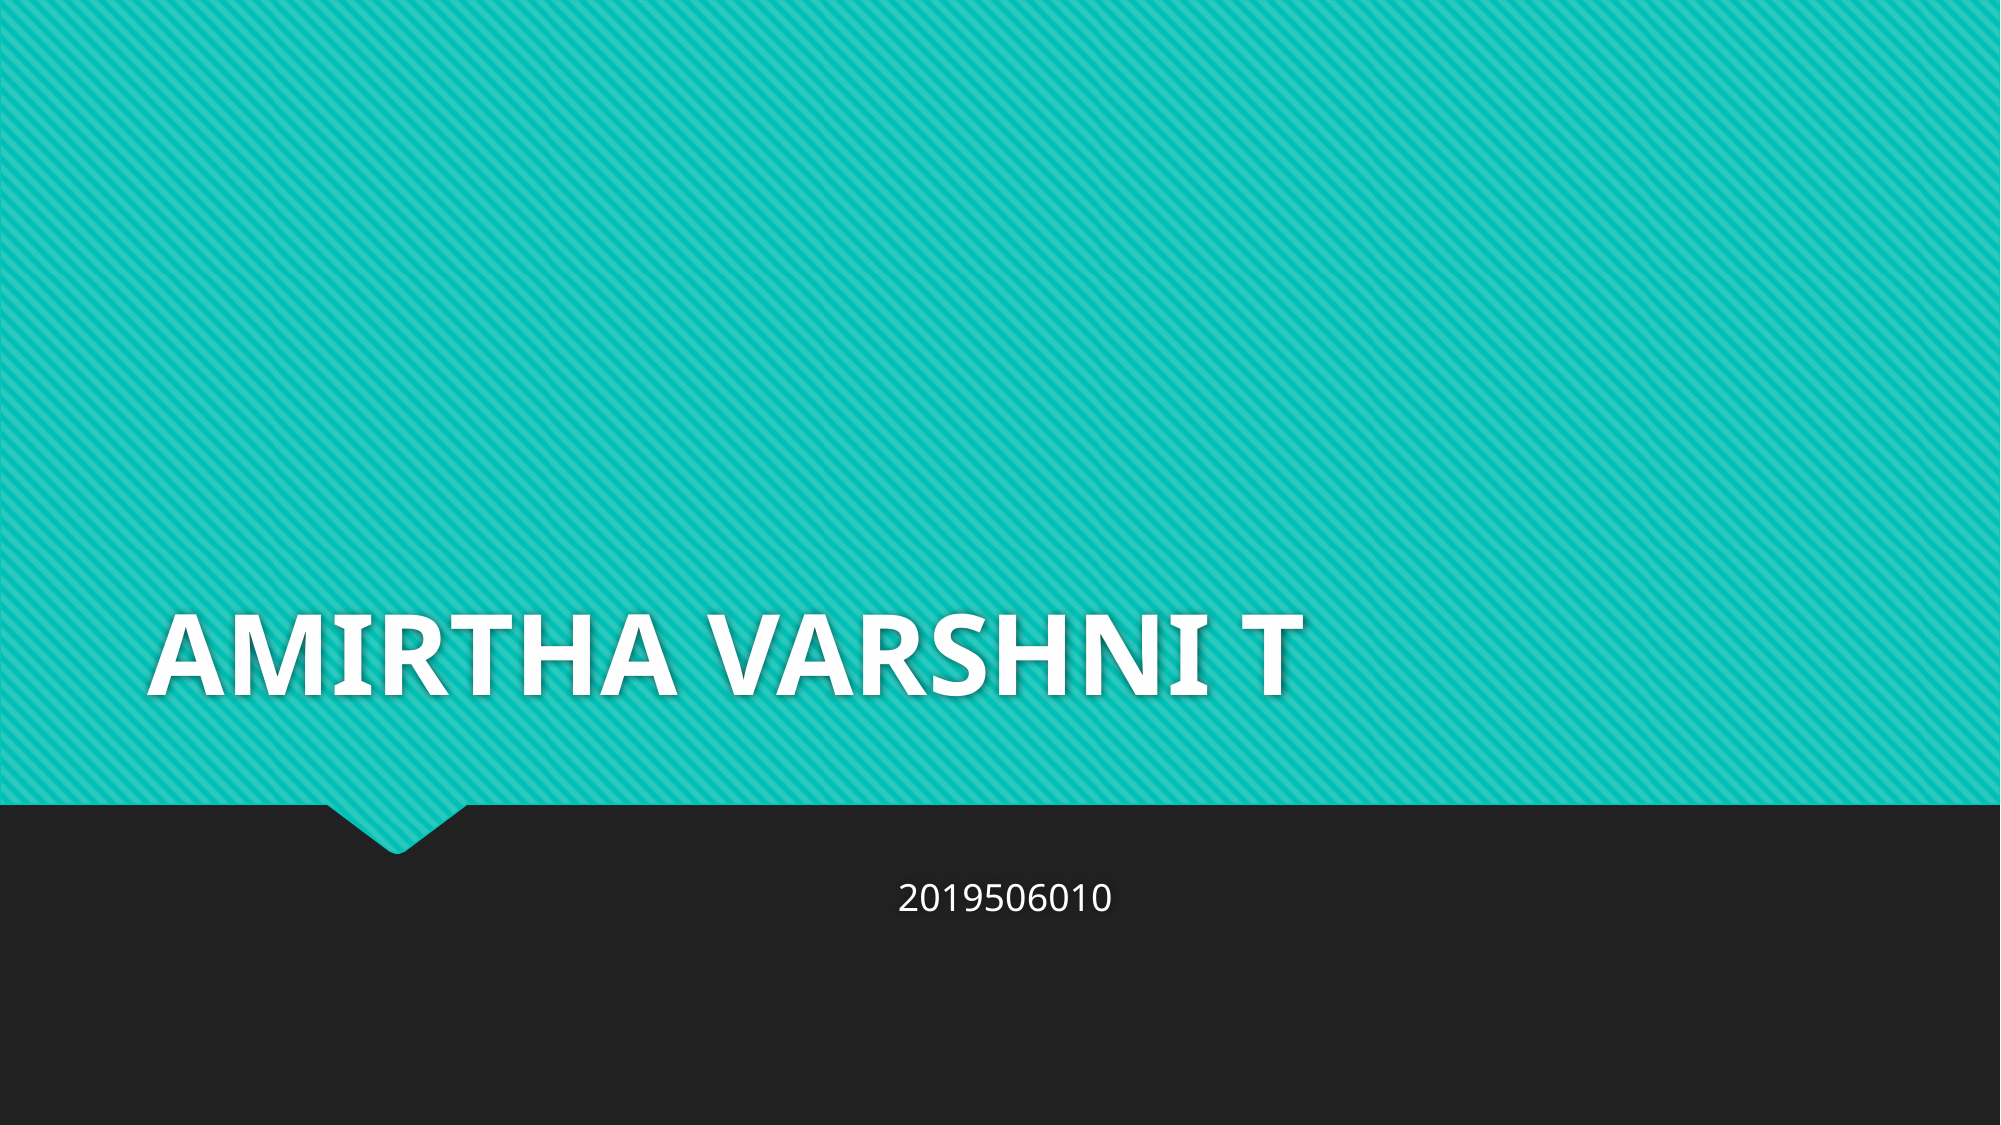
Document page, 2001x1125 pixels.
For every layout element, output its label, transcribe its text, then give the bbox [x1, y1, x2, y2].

title AMIRTHA VARSHNI T [132, 237, 1868, 726]
subtitle 2019506010 [132, 866, 1868, 938]
